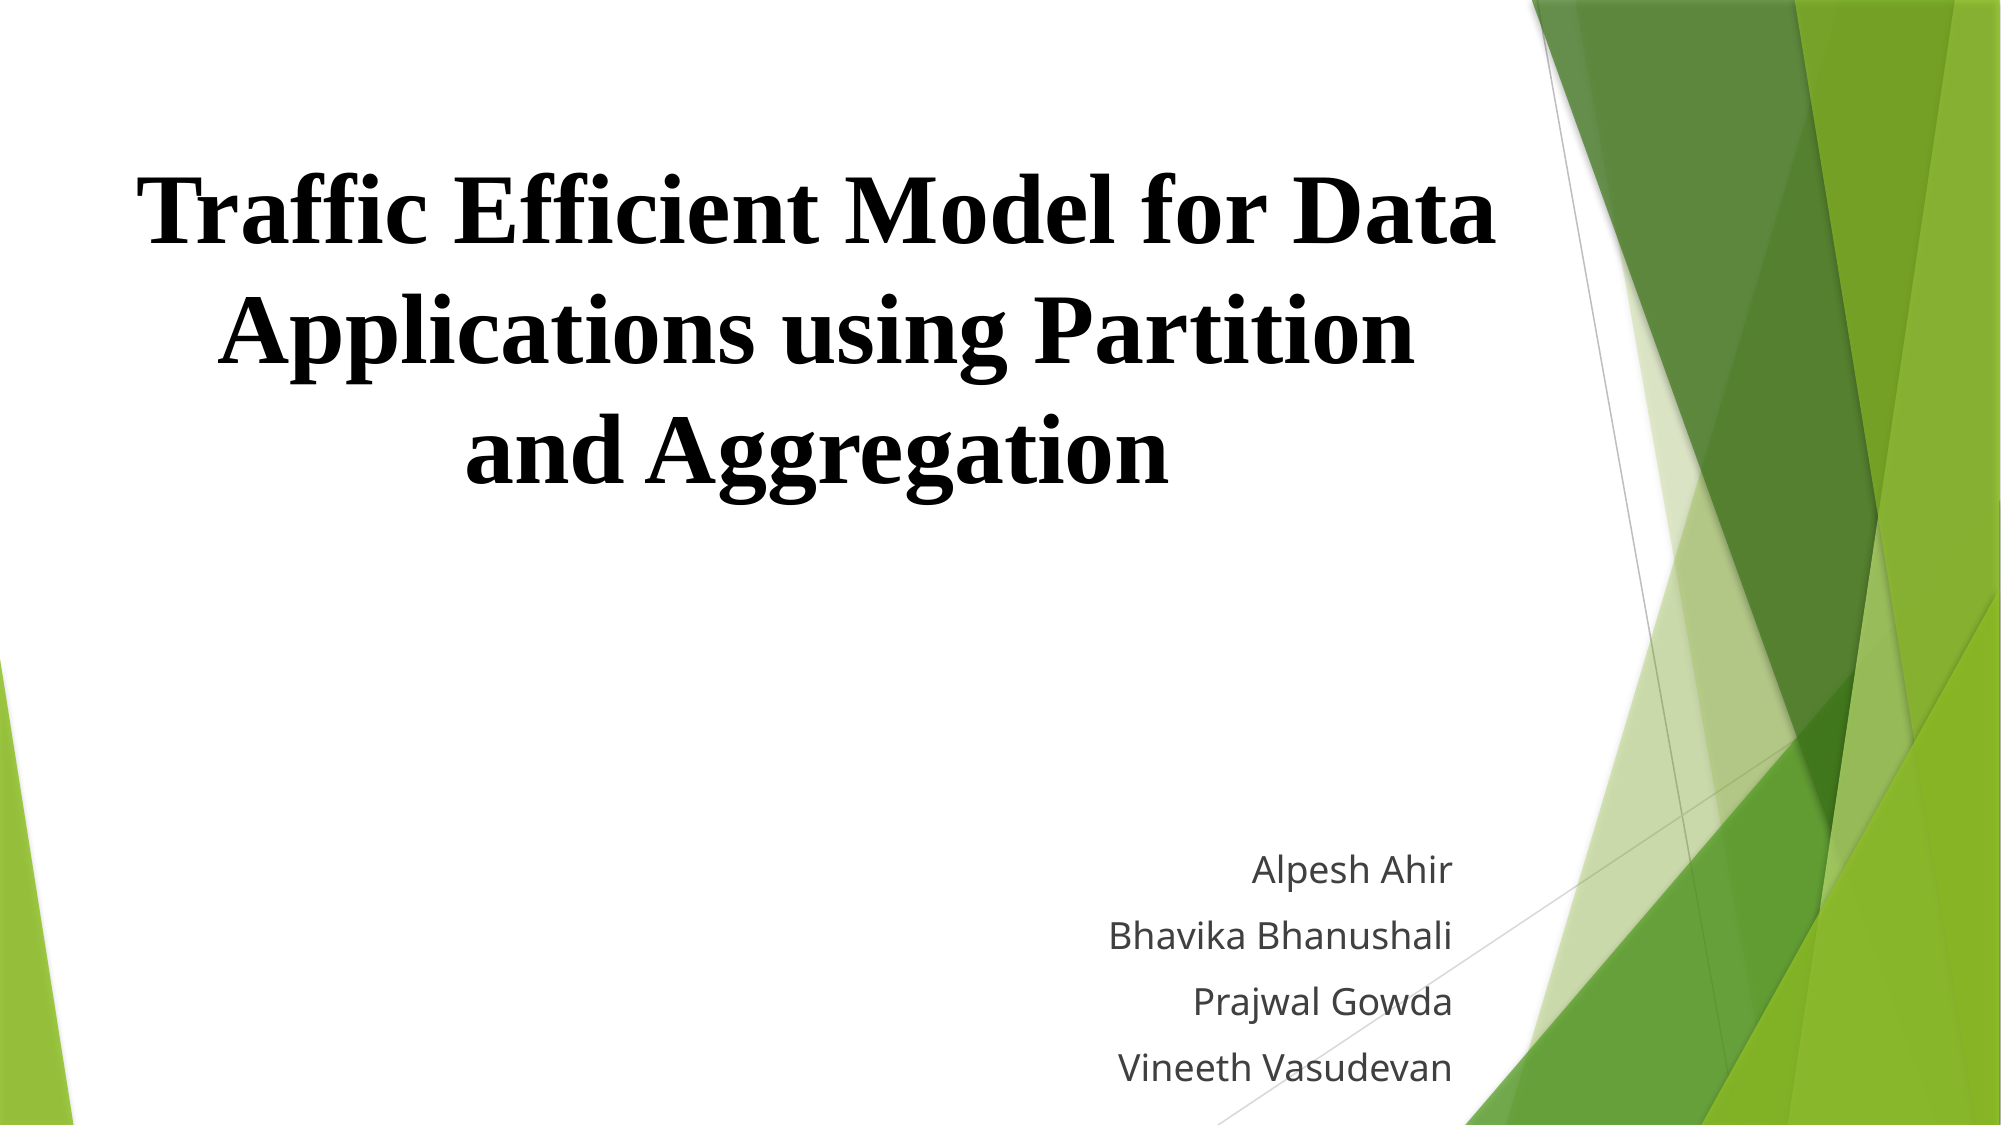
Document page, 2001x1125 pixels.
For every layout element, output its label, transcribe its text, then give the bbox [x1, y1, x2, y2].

list Alpesh Ahir Bhavika Bhanushali Prajwal Gowda Vineeth Vasudevan [1071, 838, 1469, 1124]
title Traffic Efficient Model for Data Applications using Partition and Aggregation [112, 136, 1523, 909]
